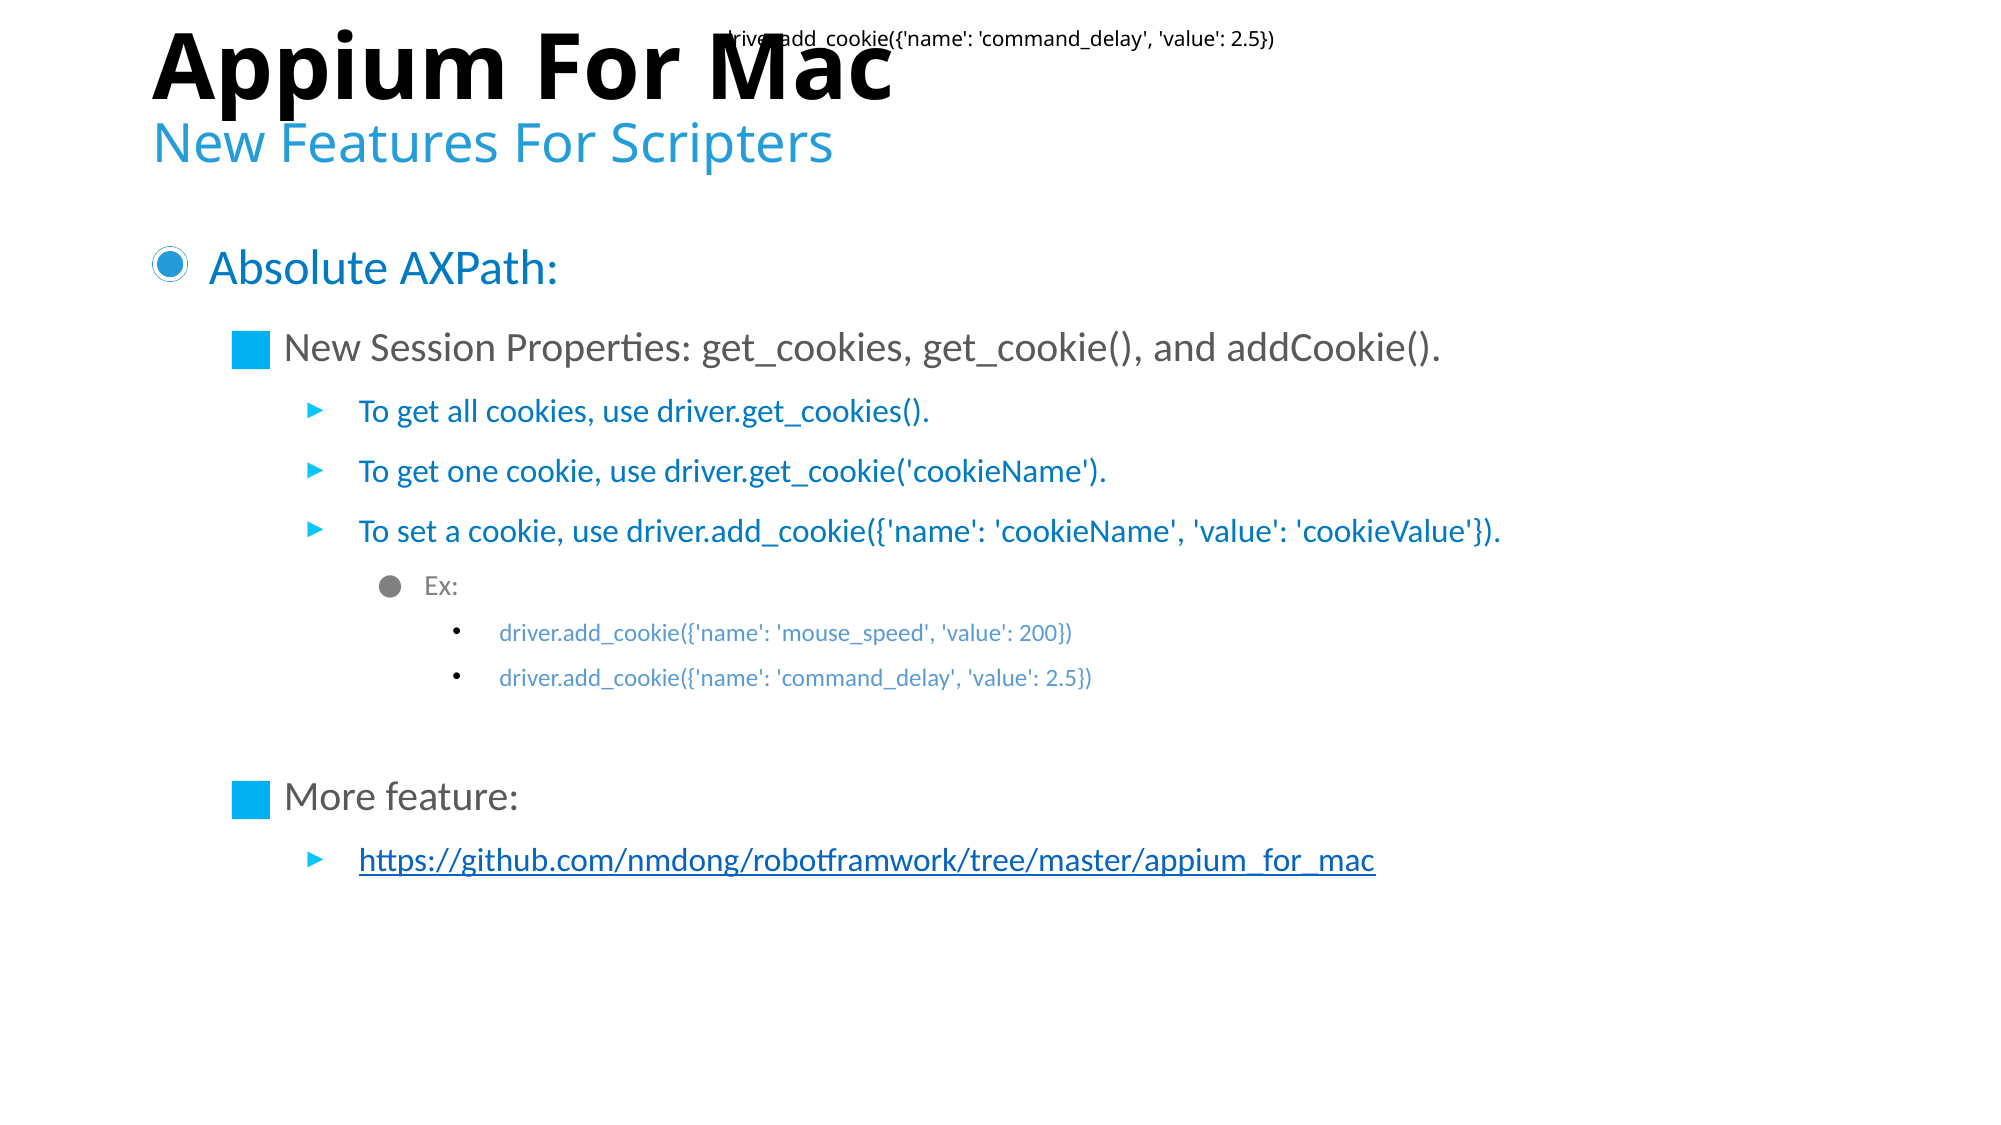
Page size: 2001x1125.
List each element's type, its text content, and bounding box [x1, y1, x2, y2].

picture [152, 246, 188, 282]
title Appium For Mac [137, 0, 1863, 108]
text_box driver.add_cookie({'name': 'command_delay', 'value': 2.5}) [705, 16, 1295, 59]
list Absolute AXPath: New Session Properties: get_cookies, get_cookie(), and addCookie(). To get all cookies, use driver.get_cookies(). To get one cookie, use driver.get_cookie('cookieName'). To set a cookie, use driver.add_cookie({'name': 'cookieName', 'value': 'cookieValue'}). Ex: driver.add_cookie({'name': 'mouse_speed', 'value': 200}) driver.add_cookie({'name': 'command_delay', 'value': 2.5}) More feature: https://github.com/nmdong/robotframwork/tree/master/appium_for_mac [137, 229, 1863, 1066]
list New Features For Scripters [137, 108, 1863, 229]
